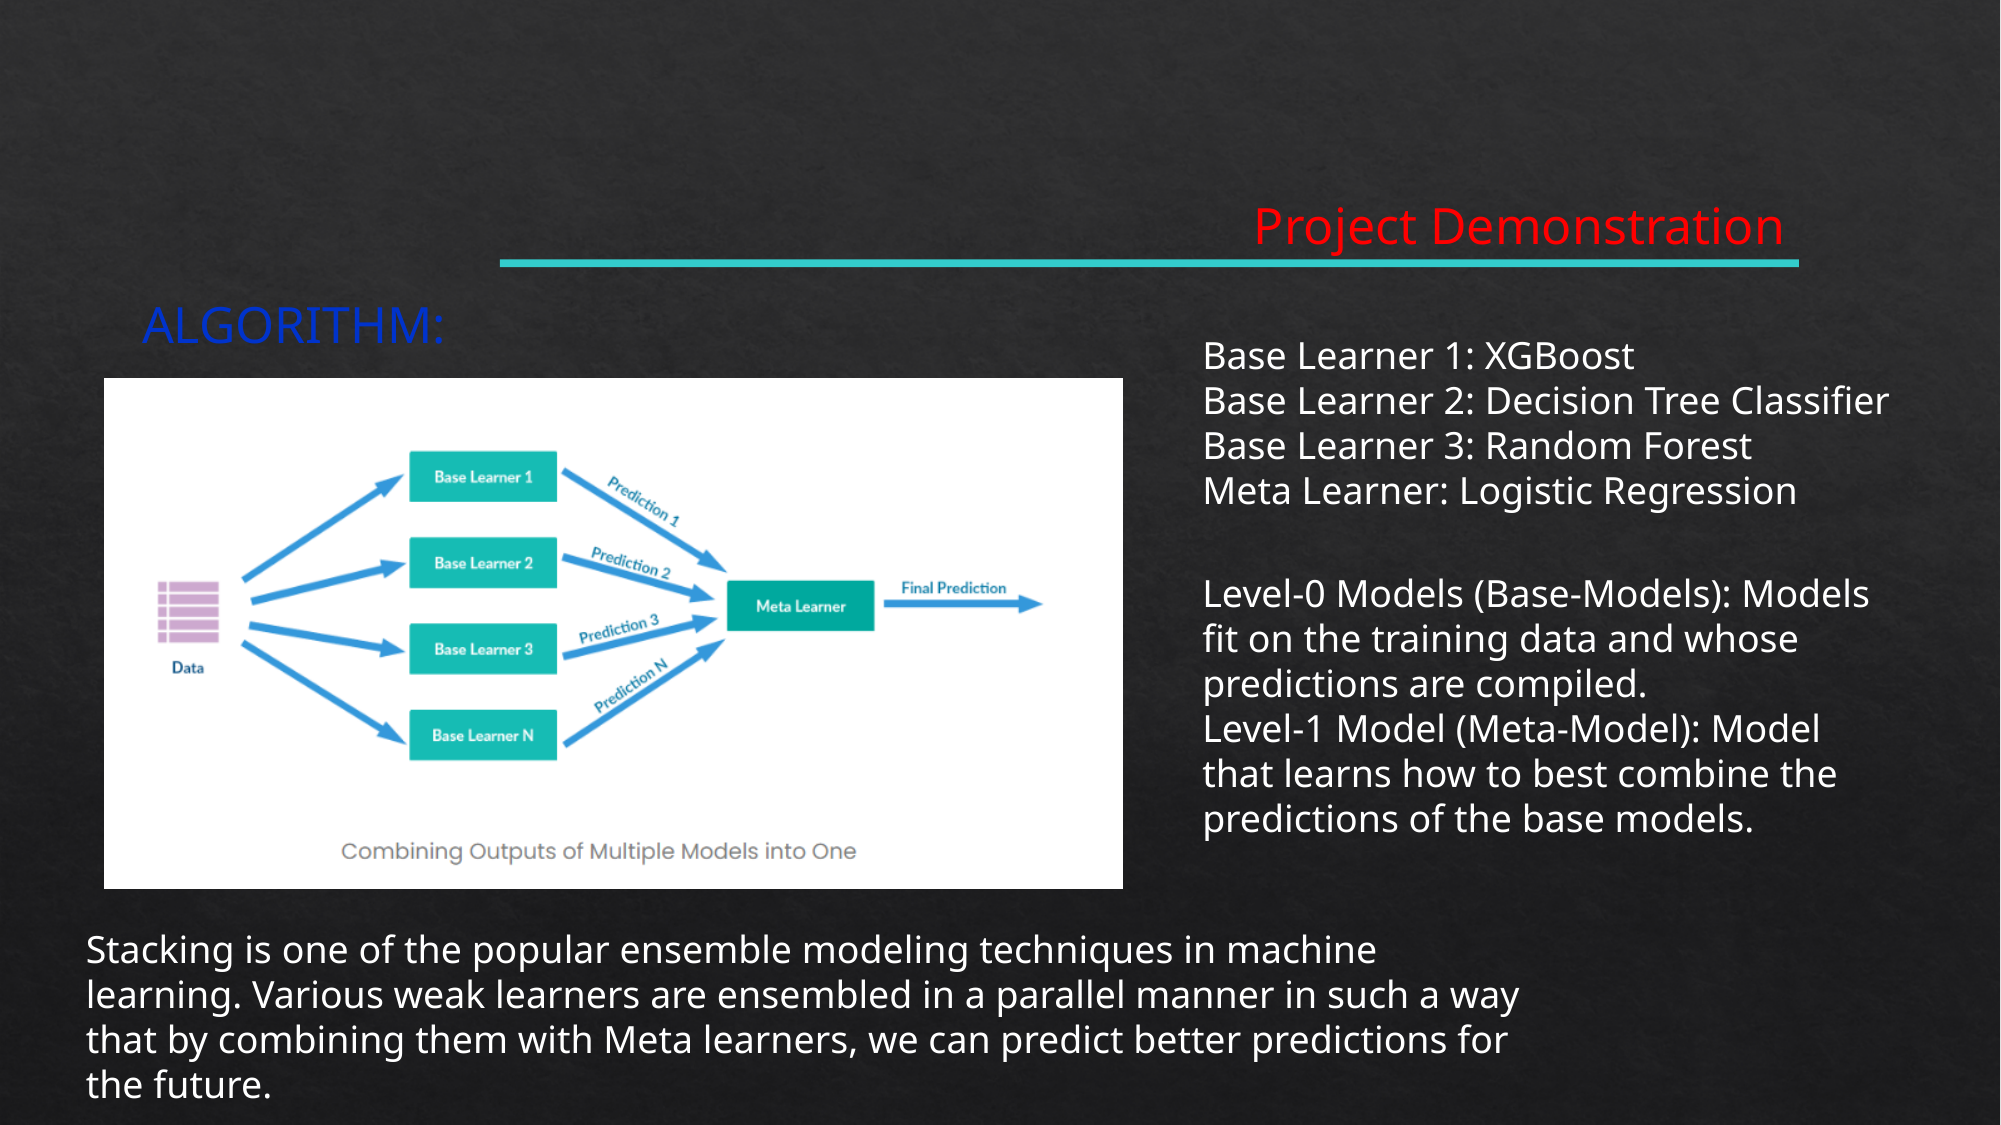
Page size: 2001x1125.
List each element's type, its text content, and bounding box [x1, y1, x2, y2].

text_box ALGORITHM: [71, 286, 1800, 841]
picture [104, 378, 1123, 889]
text_box Project Demonstration [474, 187, 1800, 263]
text_box Level-0 Models (Base-Models): Models fit on the training data and whose predictions are compiled. Level-1 Model (Meta-Model): Model that learns how to best combine the predictions of the base models. [1187, 562, 1896, 848]
text_box [499, 263, 1799, 268]
text_box Stacking is one of the popular ensemble modeling techniques in machine learning. Various weak learners are ensembled in a parallel manner in such a way that by combining them with Meta learners, we can predict better predictions for the future. [71, 918, 1550, 1114]
text_box Base Learner 1: XGBoost Base Learner 2: Decision Tree Classifier Base Learner 3: Random Forest Meta Learner: Logistic Regression [1187, 324, 1929, 520]
